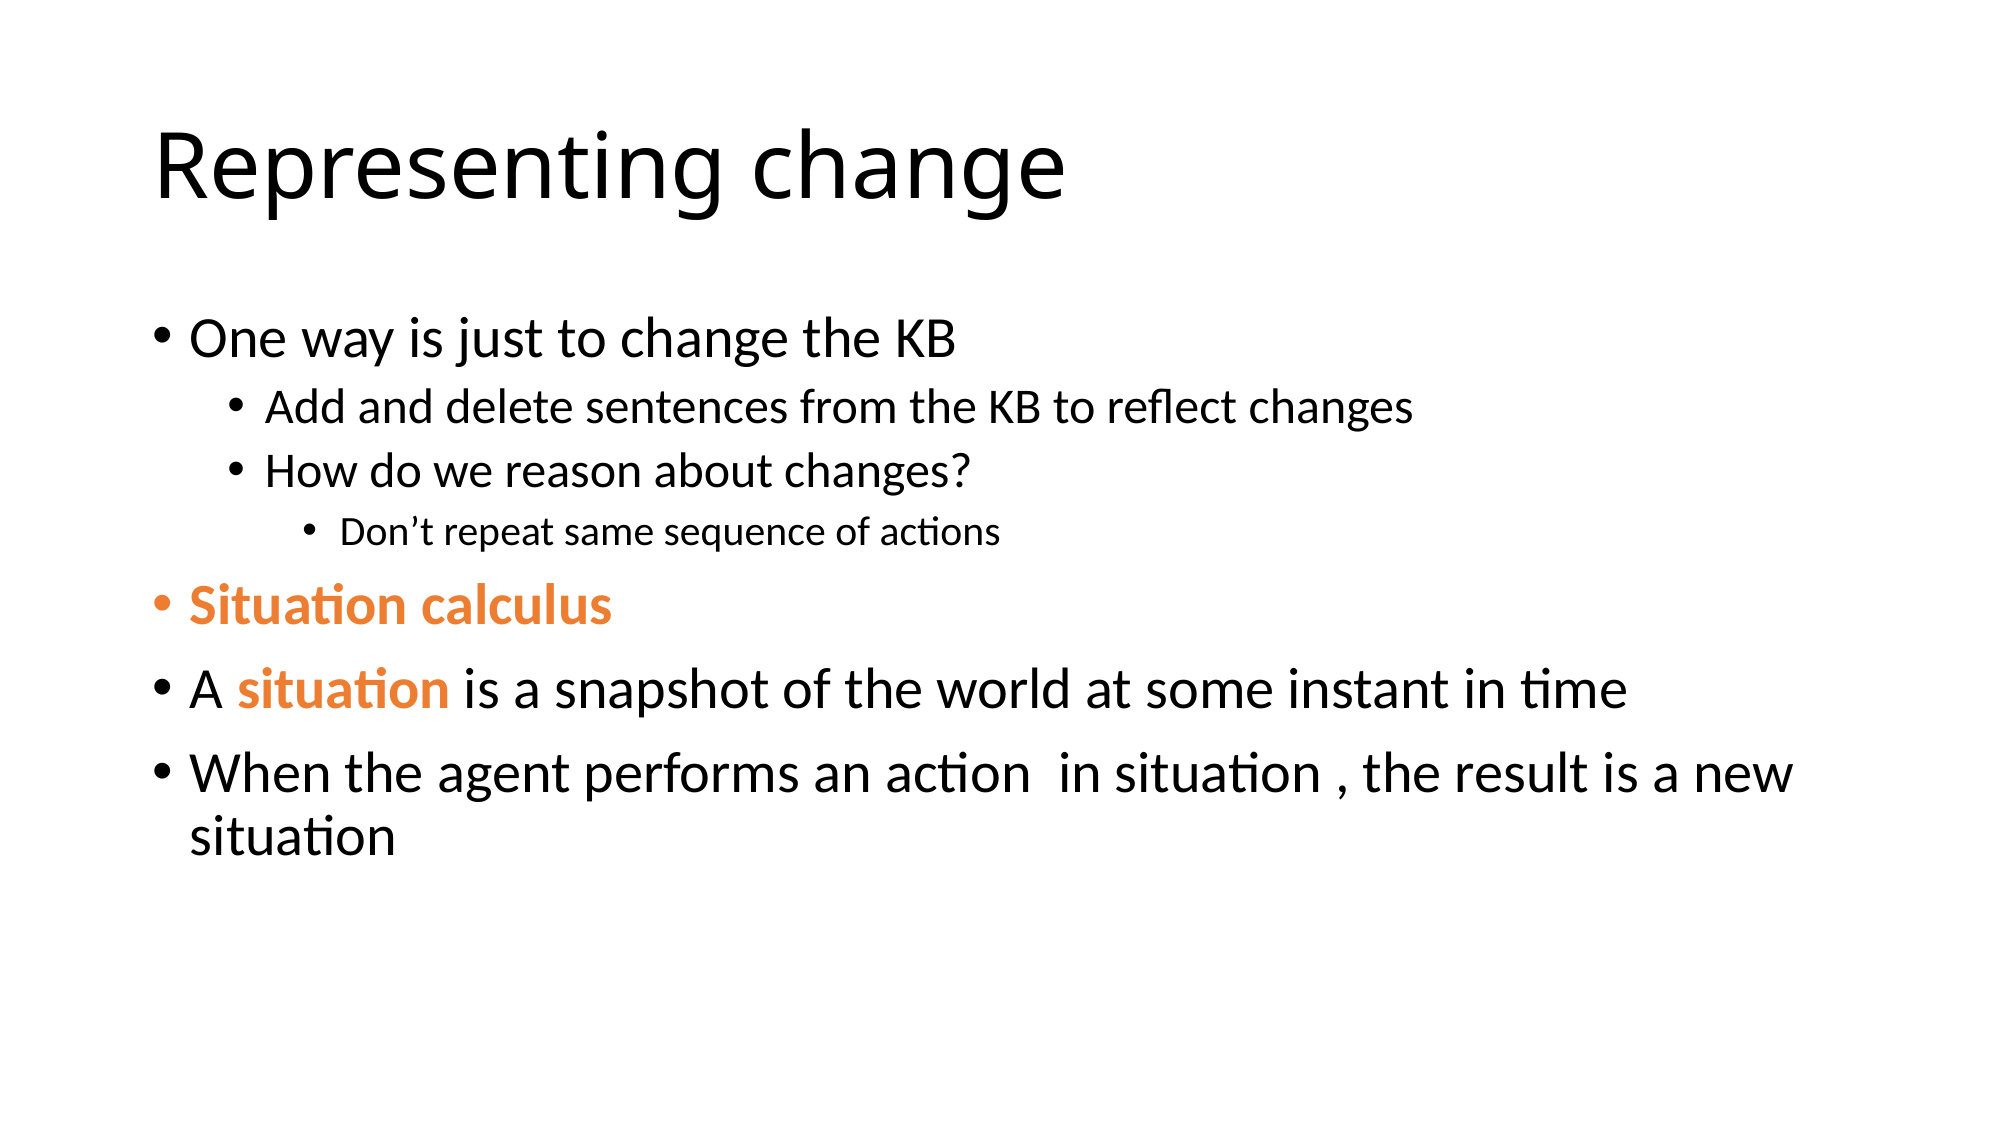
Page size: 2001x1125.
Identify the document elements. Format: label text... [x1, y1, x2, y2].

title Representing change [137, 59, 1863, 278]
